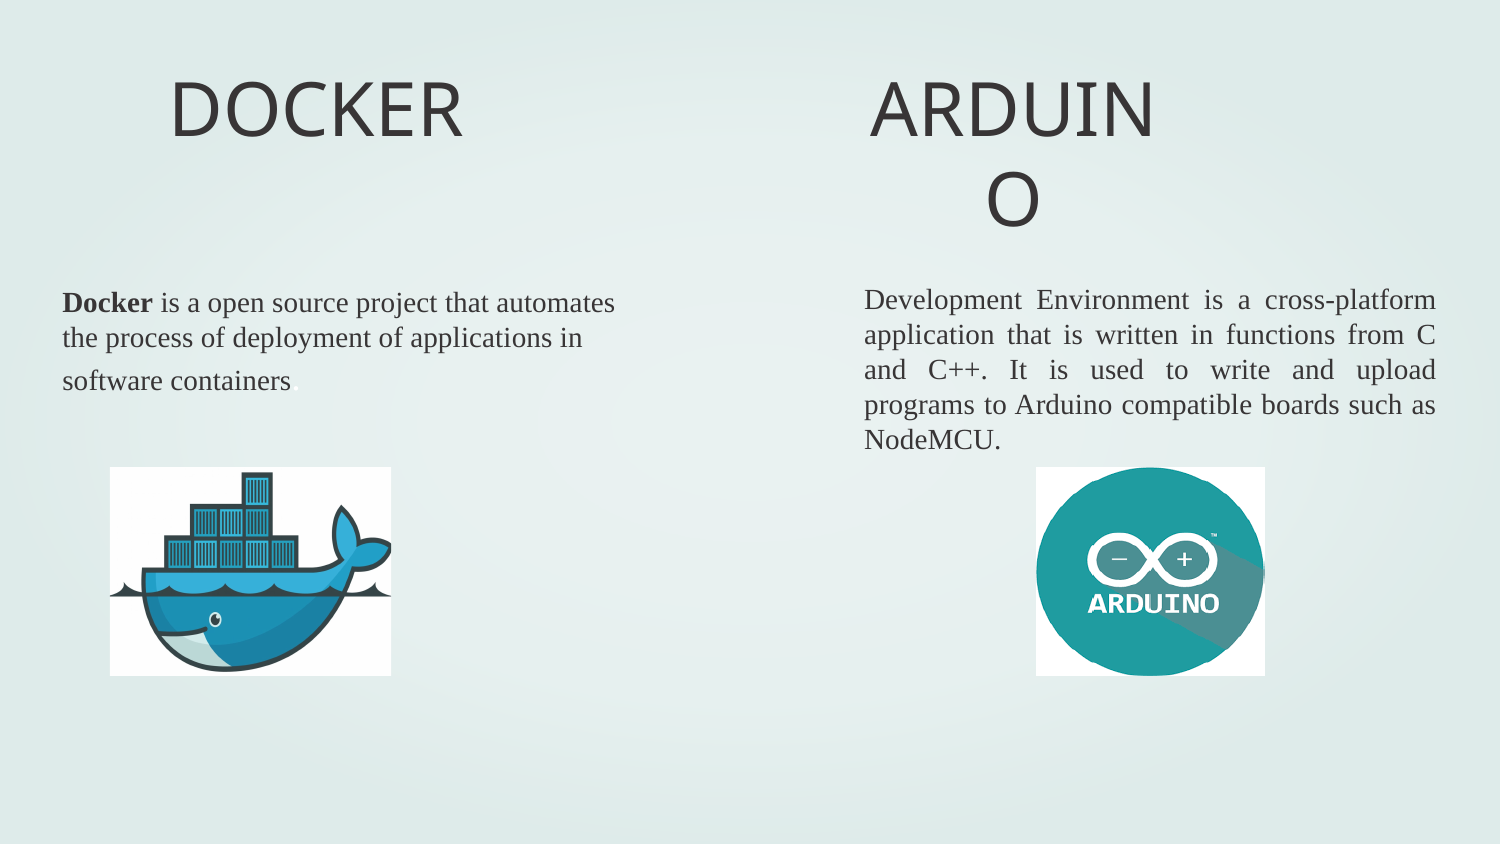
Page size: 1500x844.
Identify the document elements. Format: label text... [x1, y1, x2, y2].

title DOCKER [151, 46, 482, 150]
list Docker is a open source project that automates the process of deployment of applications in software containers. [47, 154, 650, 492]
text_box ARDUINO [849, 46, 1180, 150]
picture [0, 0, 1500, 844]
text_box Development Environment is a cross-platform application that is written in functions from C and C++. It is used to write and upload programs to Arduino compatible boards such as NodeMCU. [849, 224, 1452, 516]
